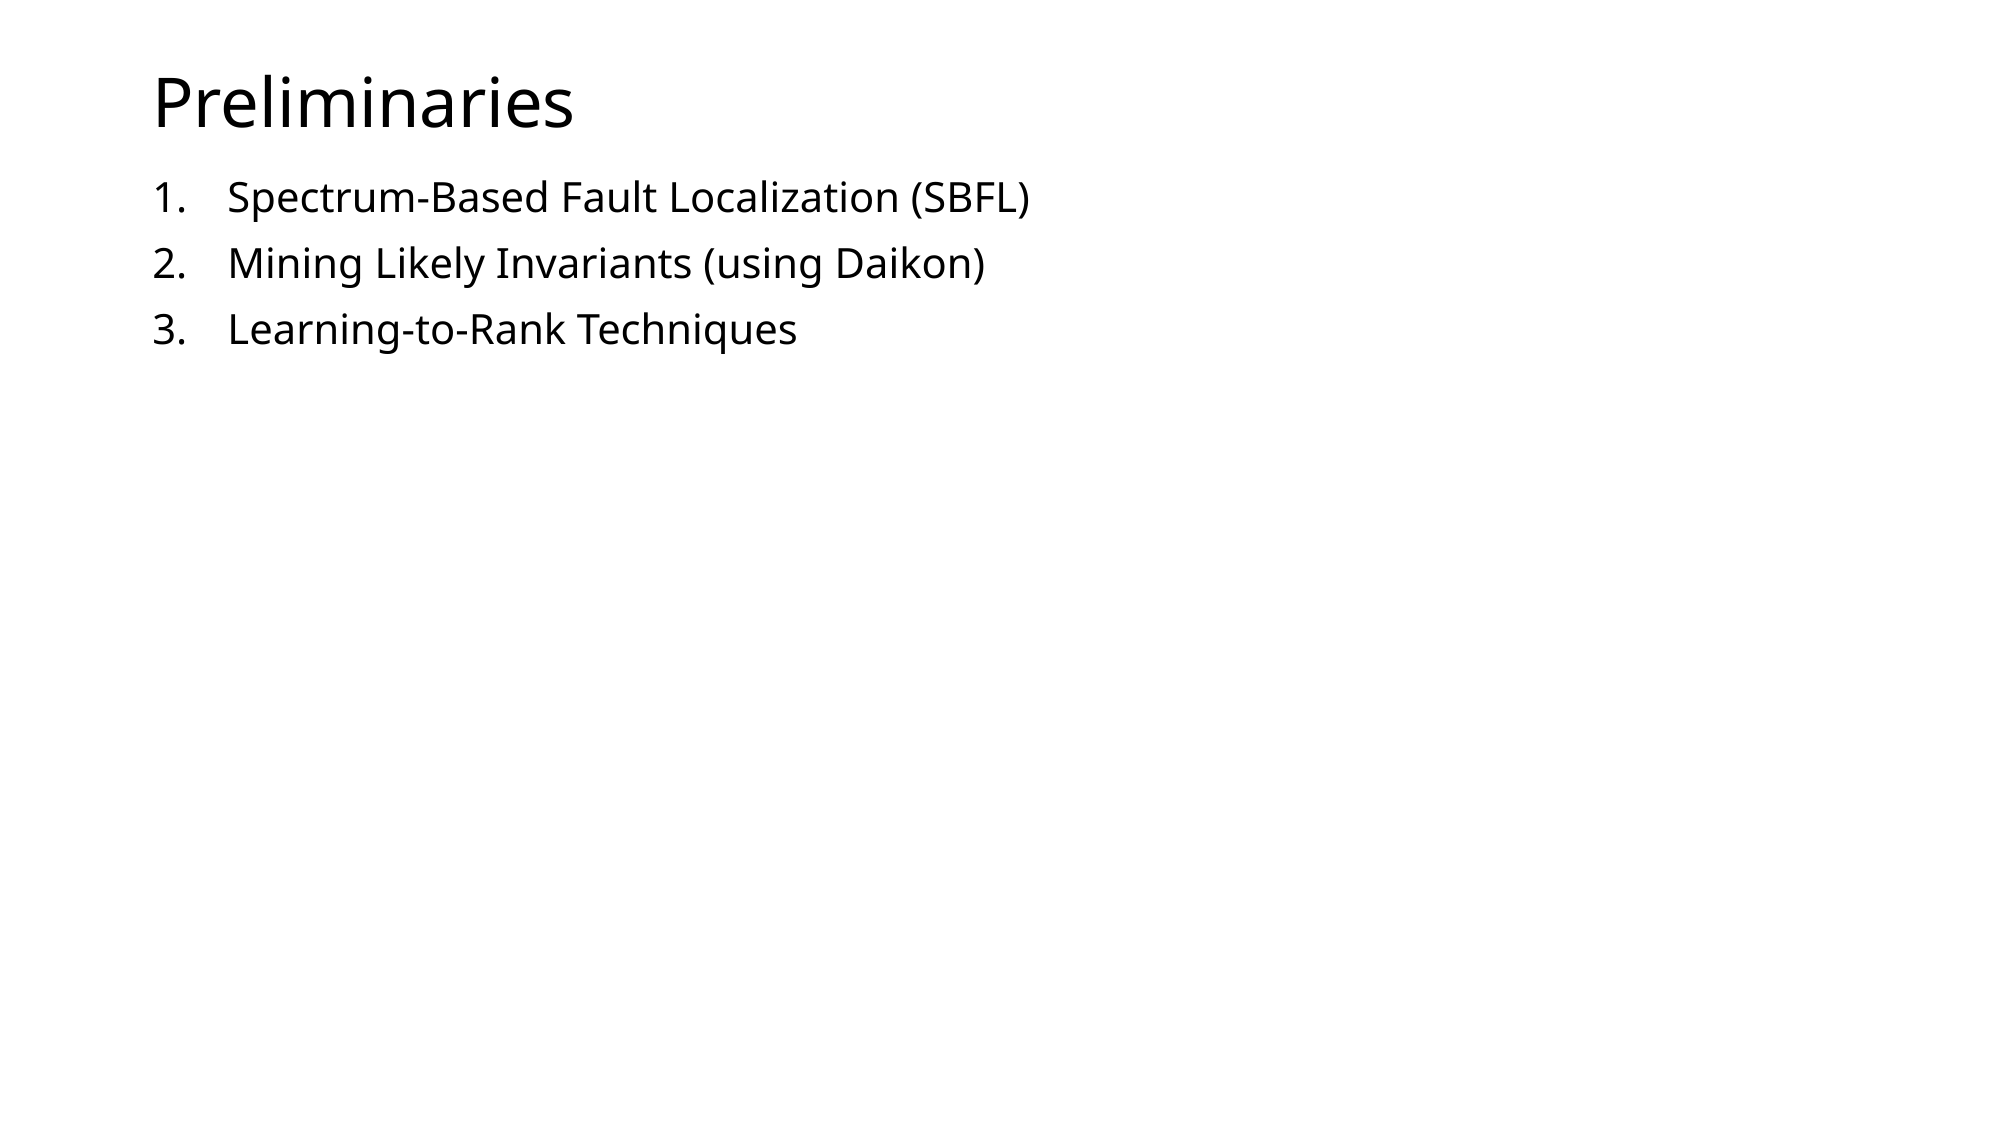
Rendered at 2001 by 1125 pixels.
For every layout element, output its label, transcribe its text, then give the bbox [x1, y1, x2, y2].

list Spectrum-Based Fault Localization (SBFL) Mining Likely Invariants (using Daikon) Learning-to-Rank Techniques [137, 168, 1863, 1014]
title Preliminaries [137, 59, 1863, 150]
